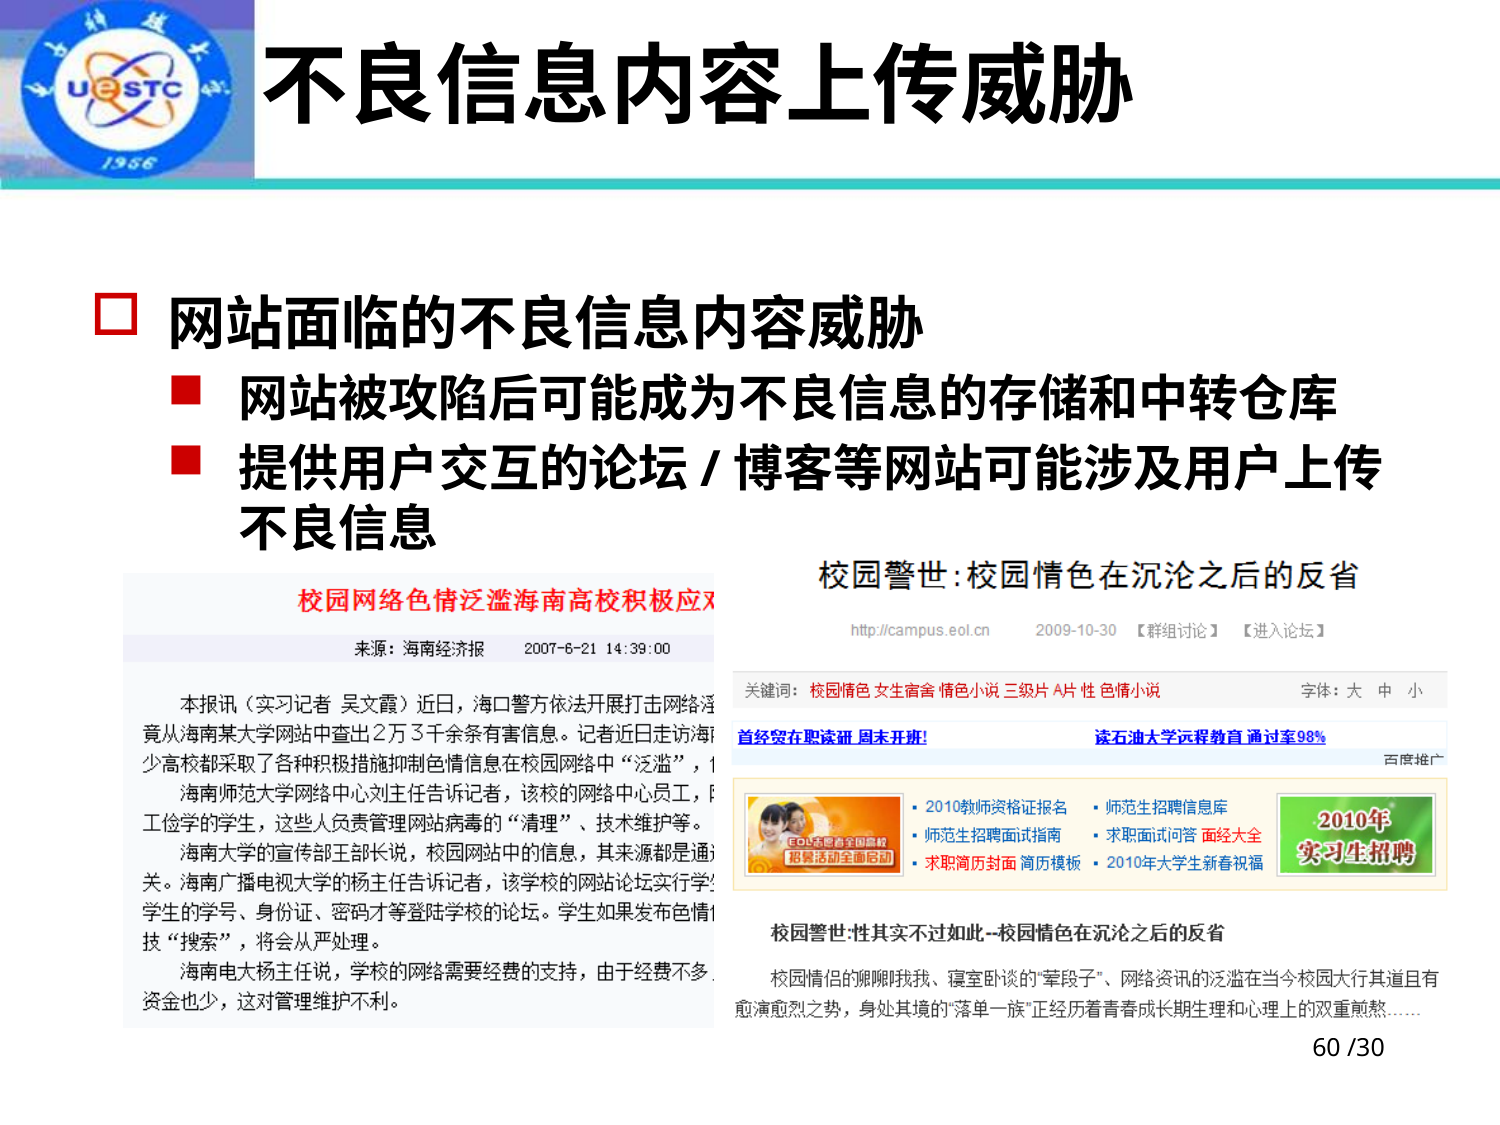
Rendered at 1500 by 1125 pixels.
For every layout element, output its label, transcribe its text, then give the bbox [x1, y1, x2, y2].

slide_number 60 /30 [1074, 1046, 1401, 1103]
title 不良信息内容上传威胁 [245, 54, 1500, 142]
list 网站面临的不良信息内容威胁 网站被攻陷后可能成为不良信息的存储和中转仓库 提供用户交互的论坛/博客等网站可能涉及用户上传不良信息 [75, 278, 1425, 1006]
picture [0, 0, 1500, 1125]
